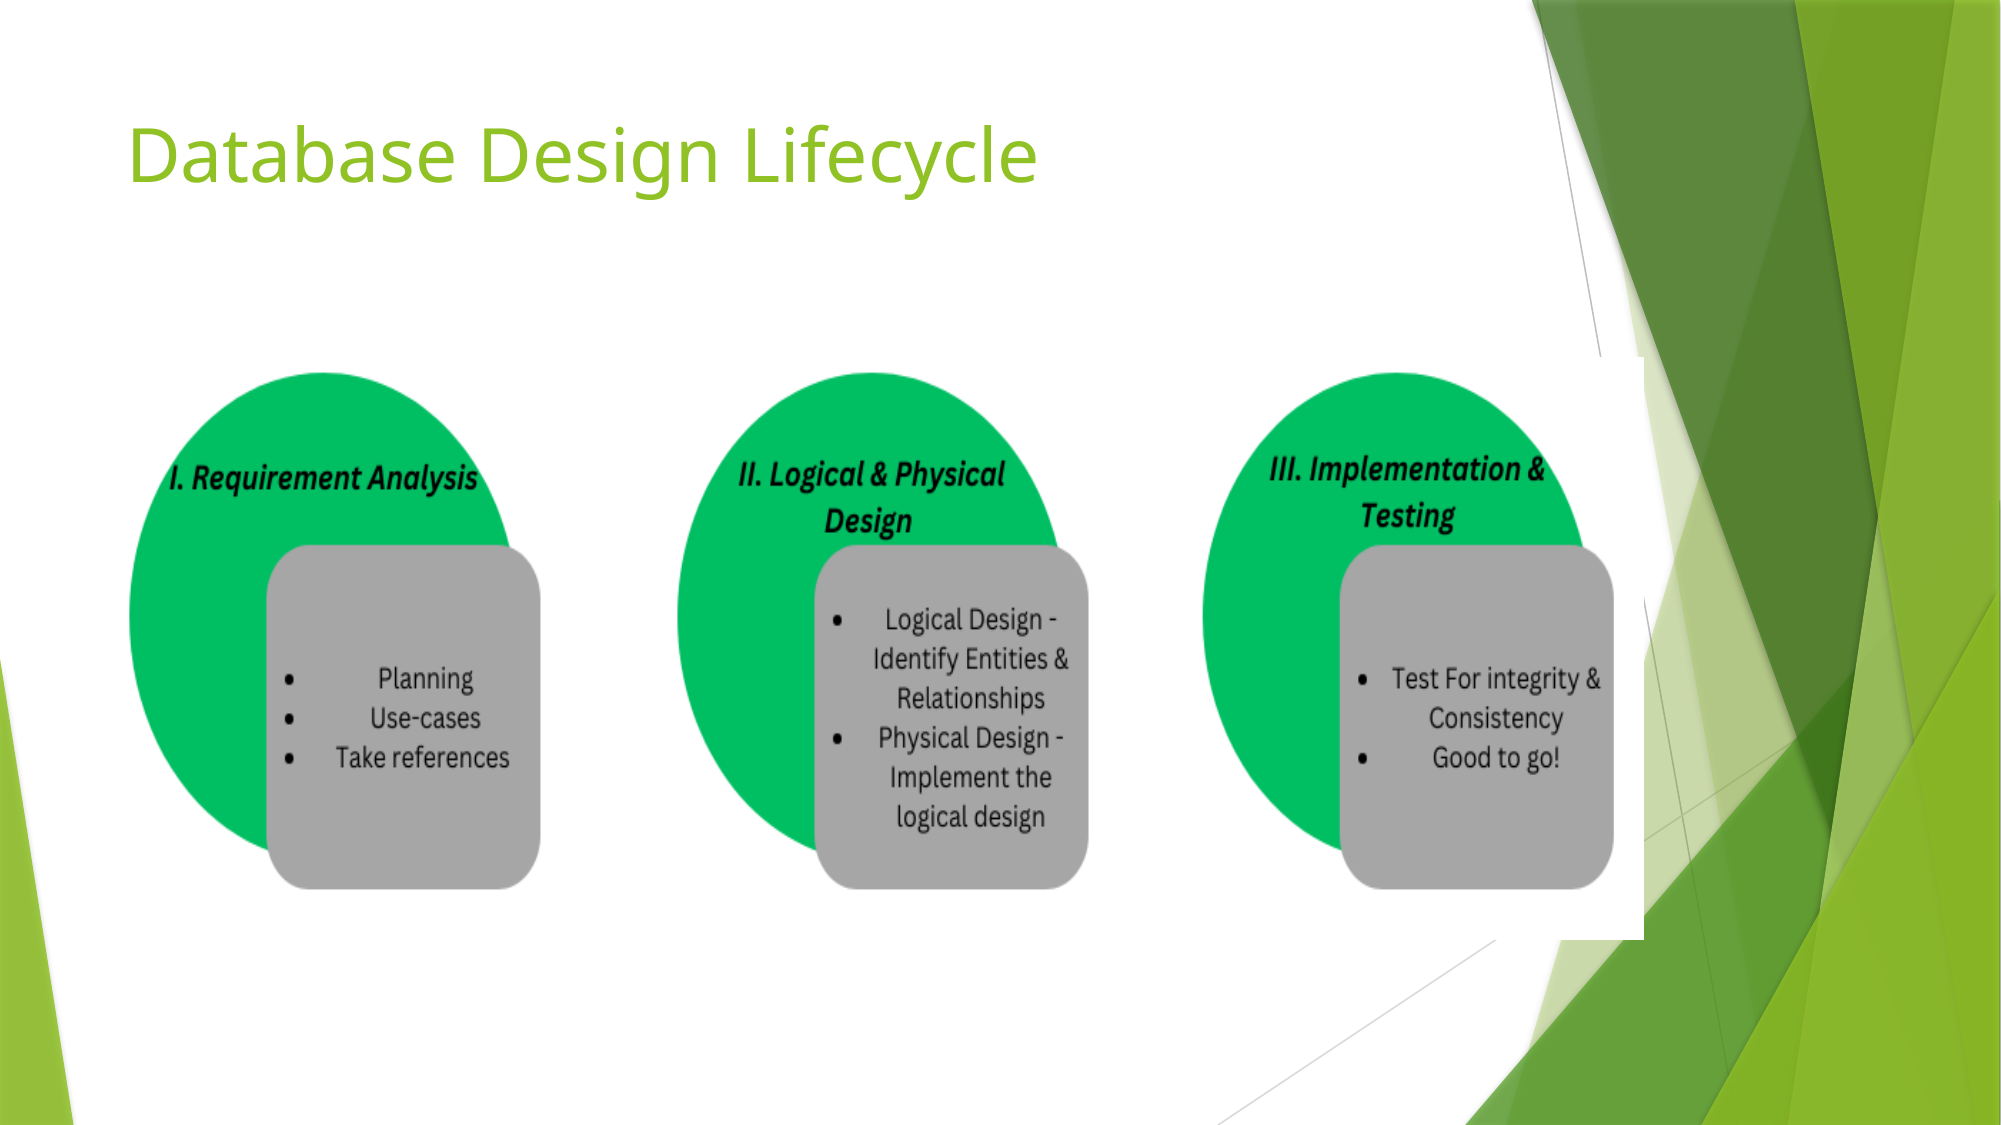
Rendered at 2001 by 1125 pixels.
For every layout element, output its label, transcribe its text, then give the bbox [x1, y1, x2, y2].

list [110, 356, 1644, 941]
title Database Design Lifecycle [111, 99, 1522, 317]
